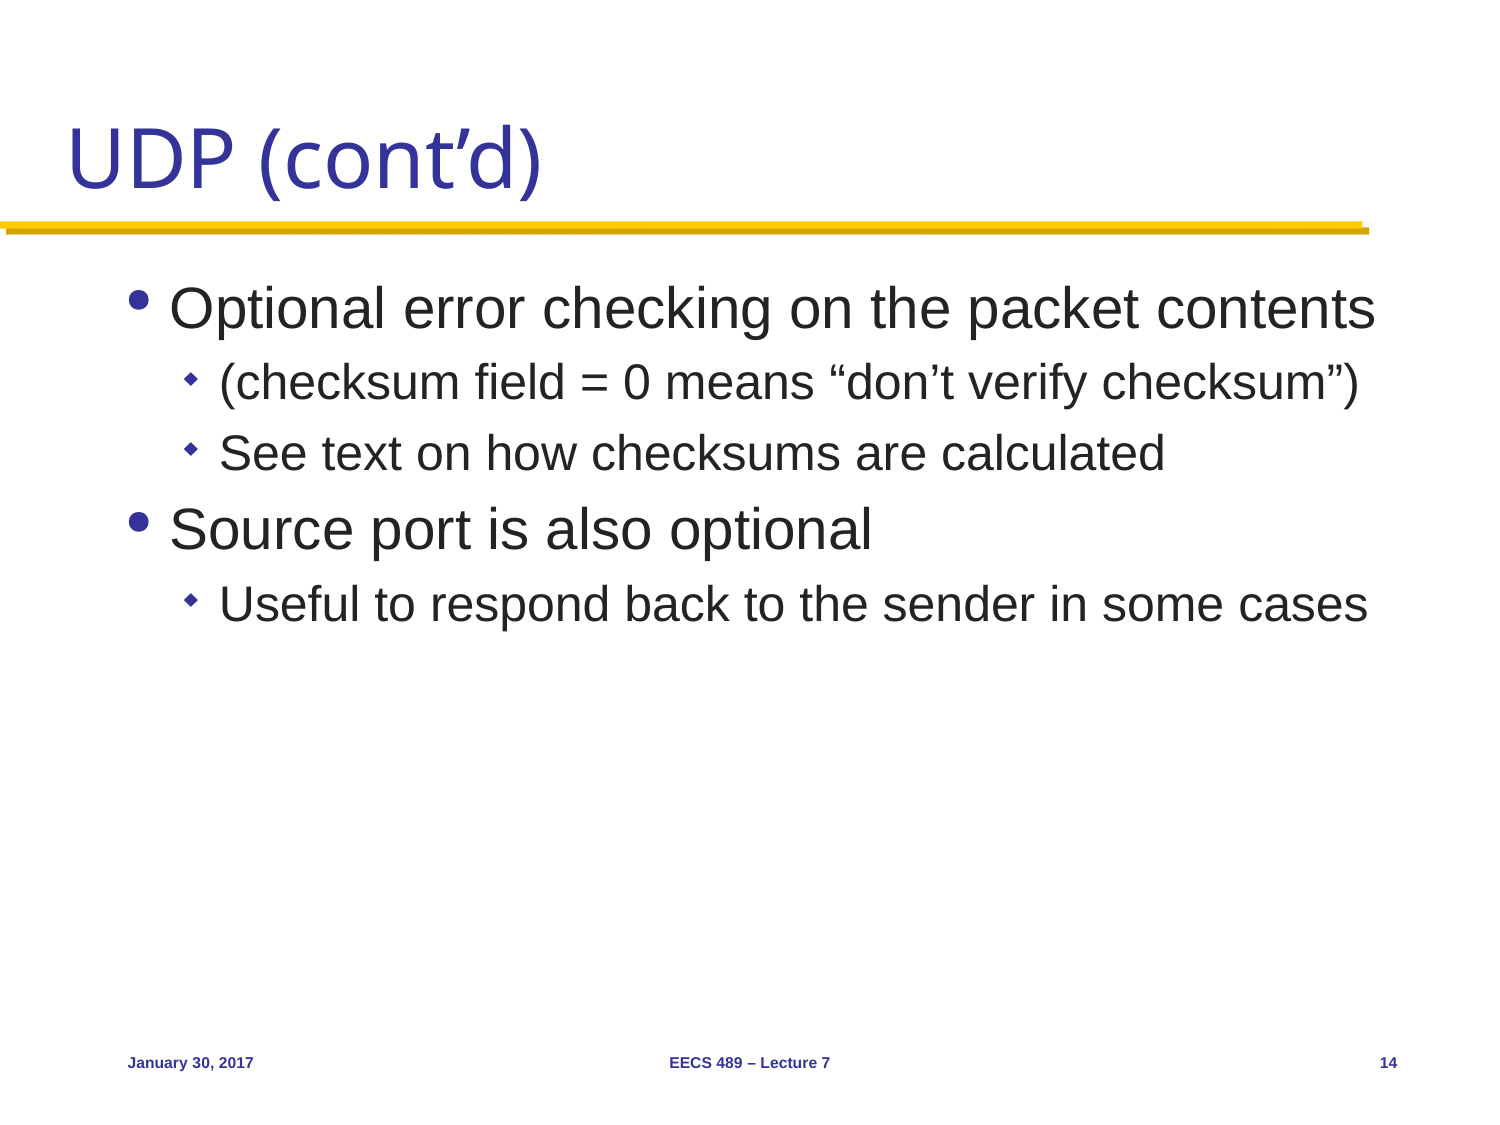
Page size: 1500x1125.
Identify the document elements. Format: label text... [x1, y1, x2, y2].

slide_number 14 [1312, 1024, 1413, 1101]
footer EECS 489 – Lecture 7 [512, 1024, 988, 1101]
title UDP (cont’d) [49, 24, 1451, 213]
list Optional error checking on the packet contents (checksum field = 0 means “don’t verify checksum”) See text on how checksums are calculated Source port is also optional Useful to respond back to the sender in some cases [112, 262, 1413, 988]
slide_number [112, 1024, 426, 1101]
